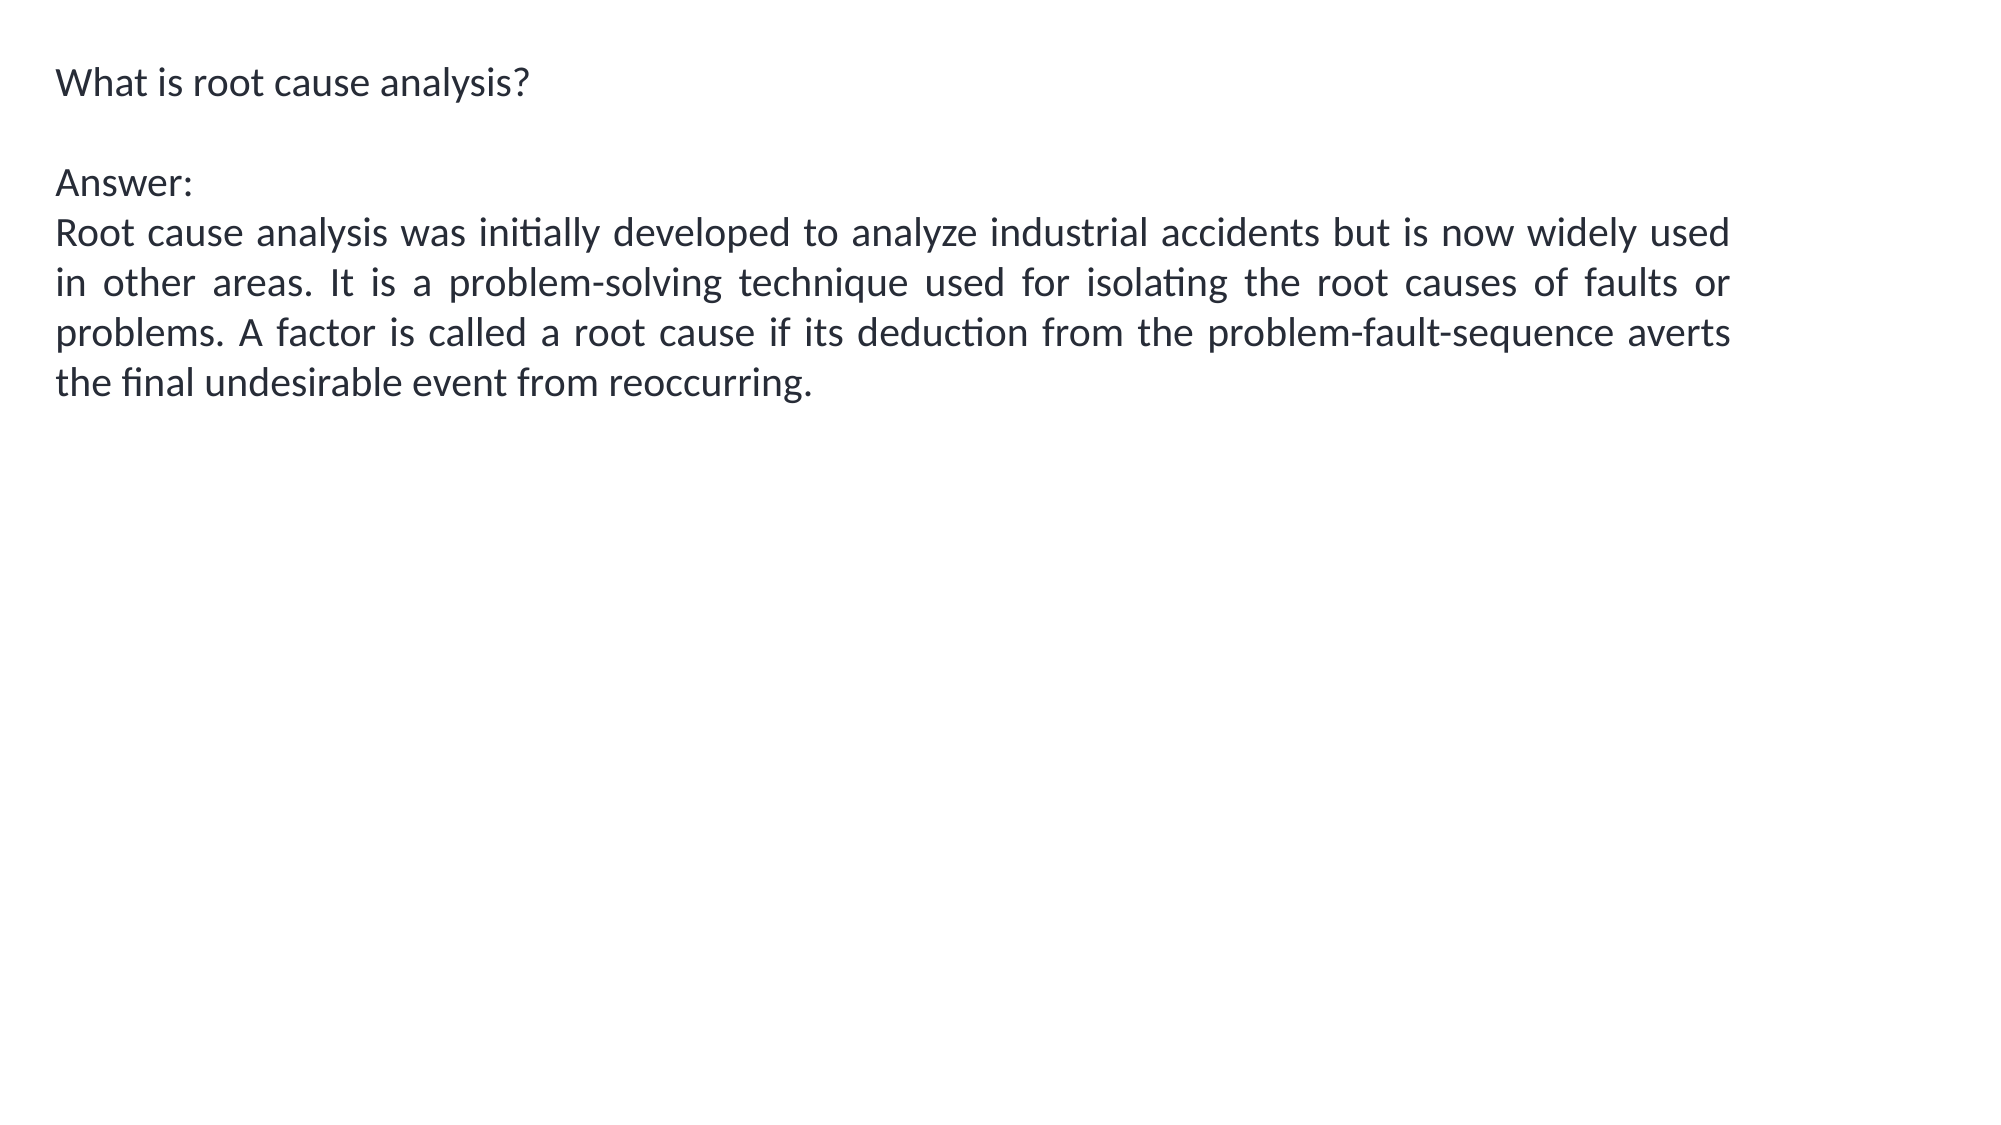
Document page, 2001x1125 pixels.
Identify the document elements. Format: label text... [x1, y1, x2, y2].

text_box What is root cause analysis? Answer: Root cause analysis was initially developed to analyze industrial accidents but is now widely used in other areas. It is a problem-solving technique used for isolating the root causes of faults or problems. A factor is called a root cause if its deduction from the problem-fault-sequence averts the final undesirable event from reoccurring. [40, 47, 1747, 413]
